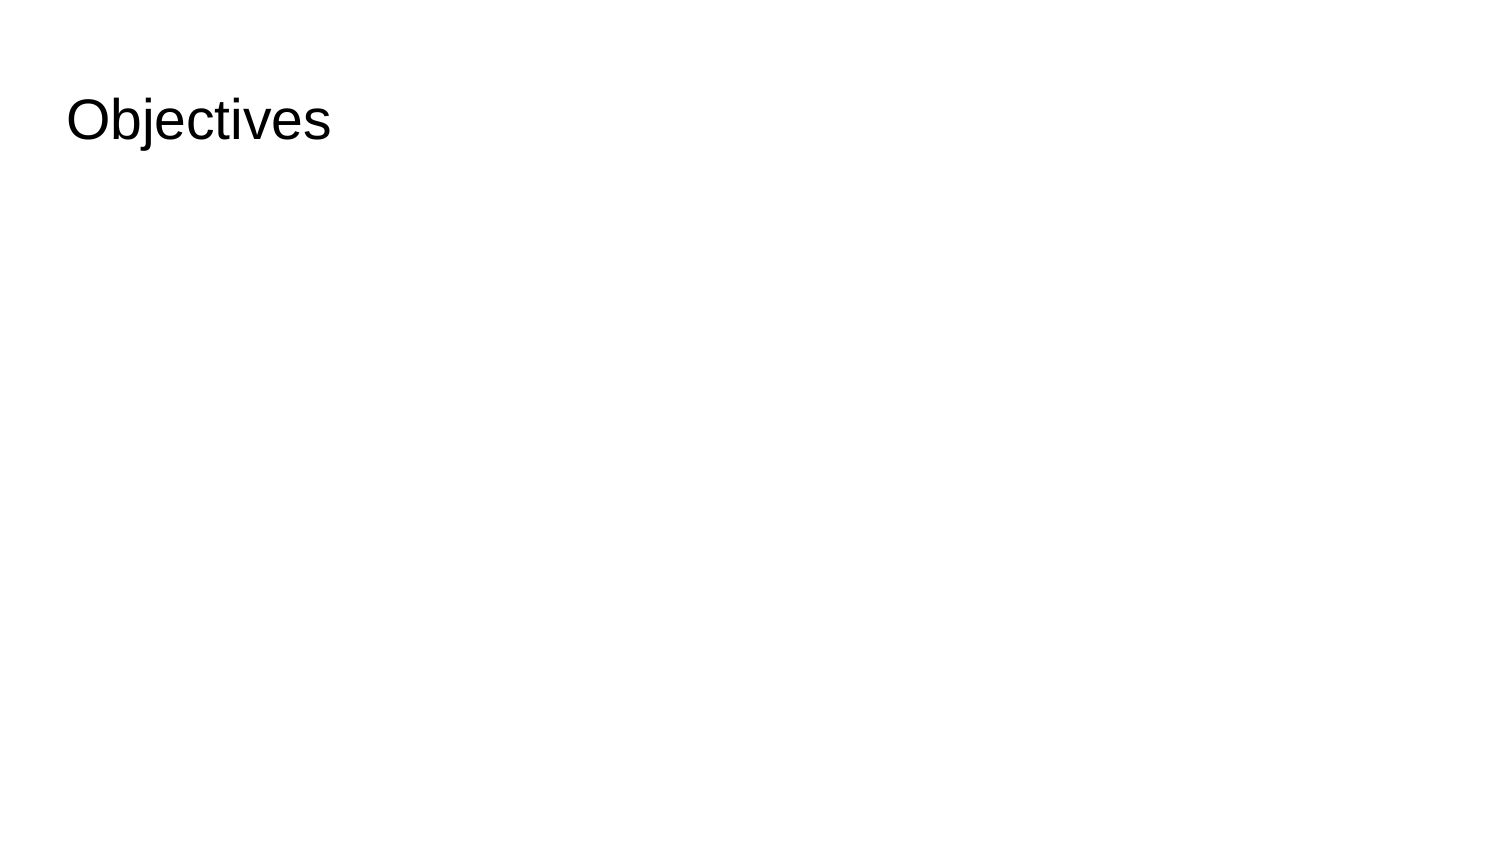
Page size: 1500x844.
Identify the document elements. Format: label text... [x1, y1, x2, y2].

title Objectives [51, 72, 1449, 167]
